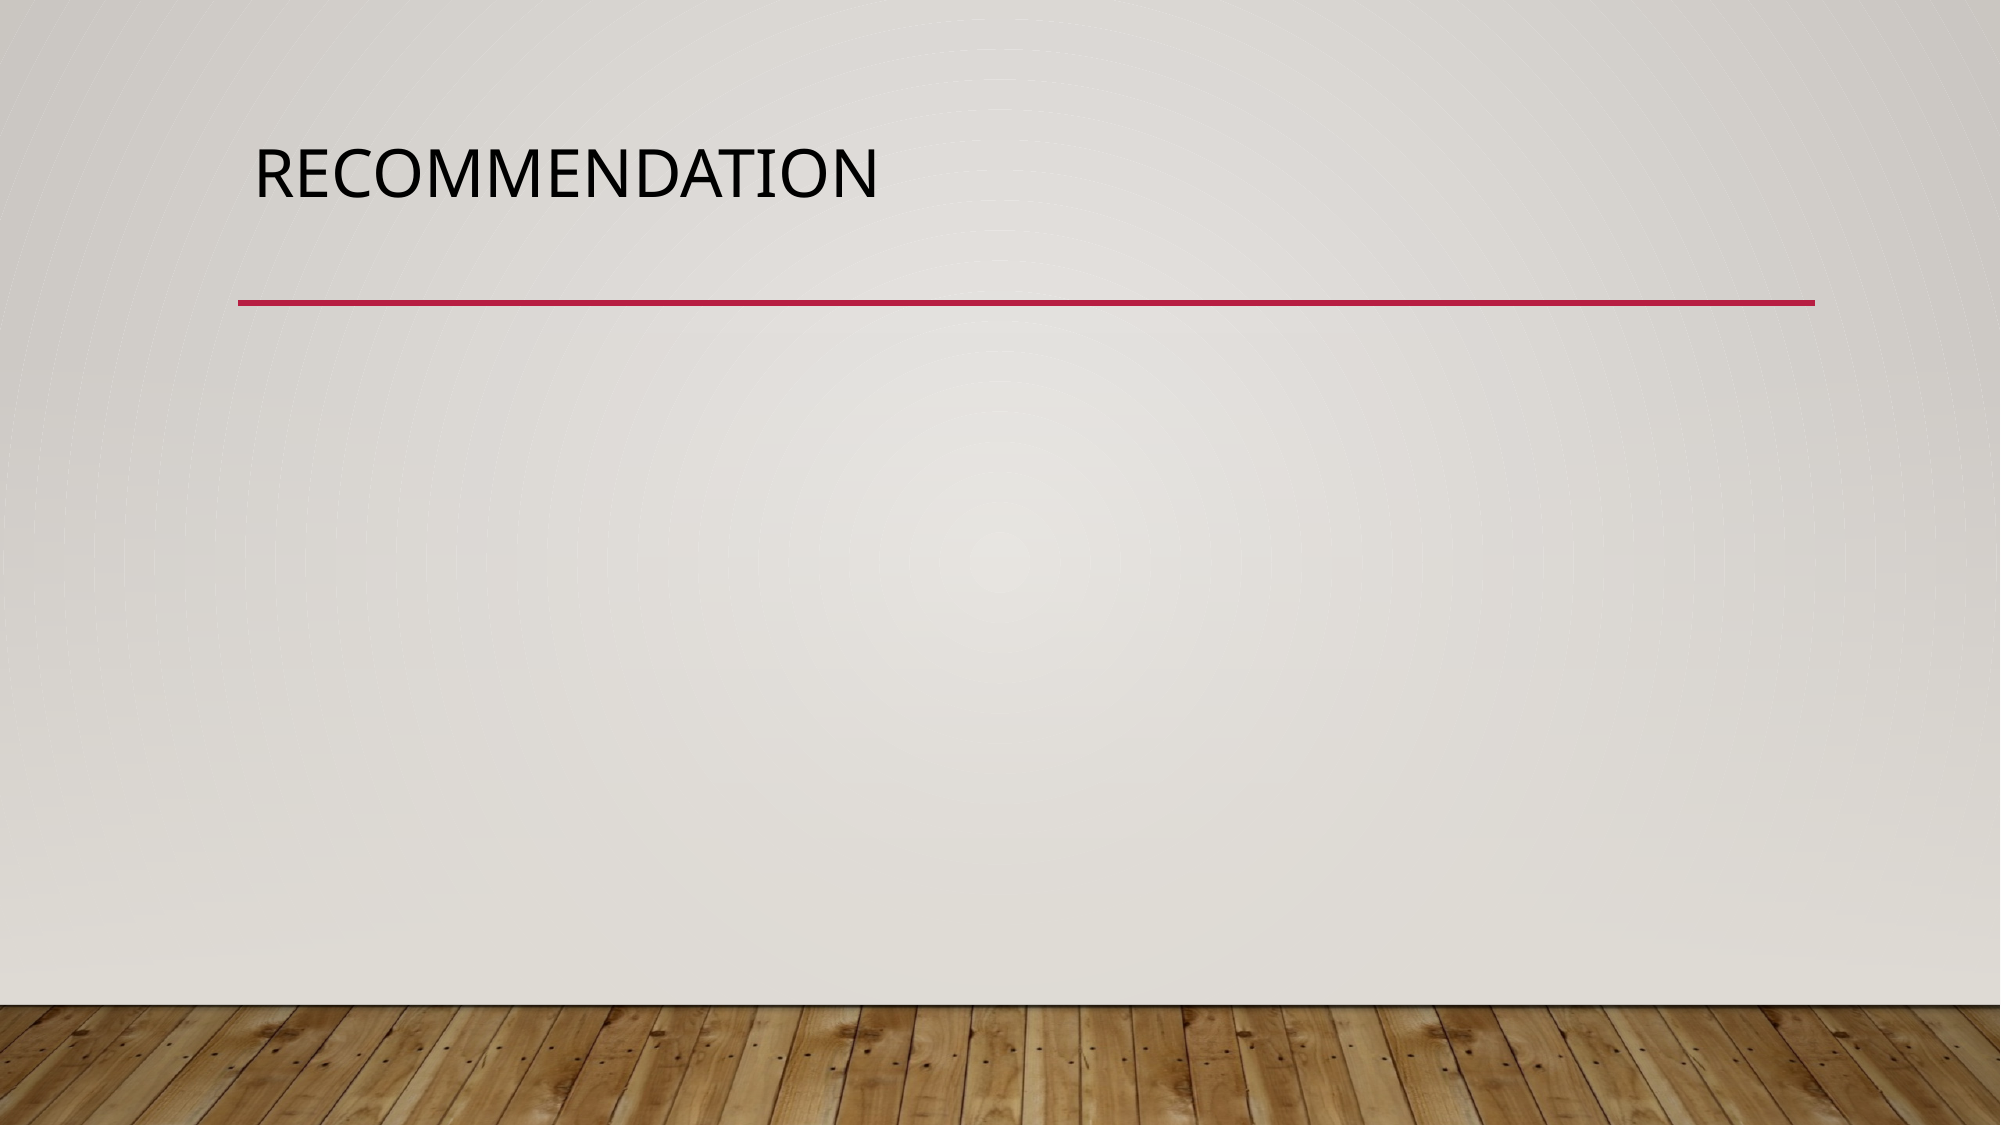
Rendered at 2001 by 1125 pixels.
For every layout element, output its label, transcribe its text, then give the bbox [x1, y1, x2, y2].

picture [0, 1005, 2000, 1125]
title Recommendation [238, 131, 1814, 305]
